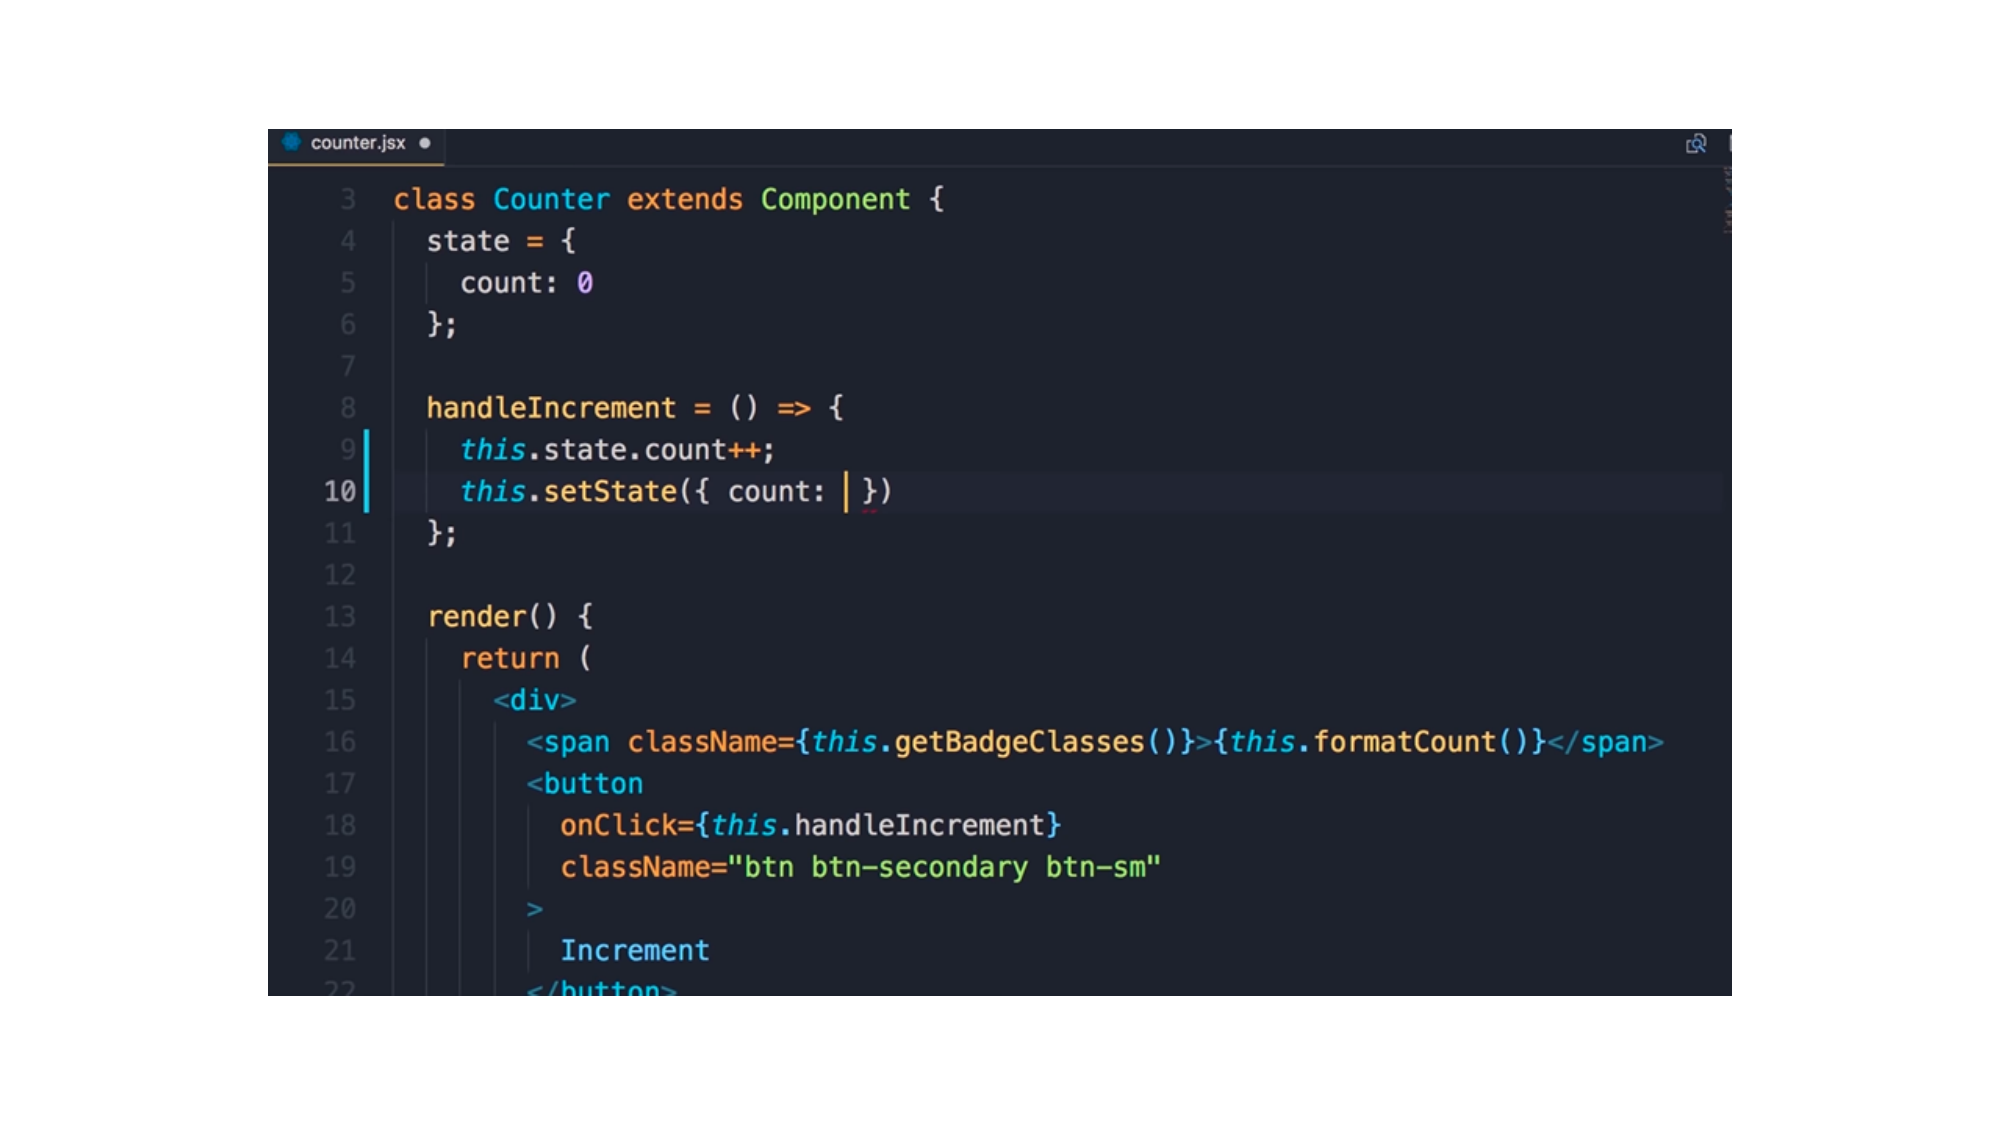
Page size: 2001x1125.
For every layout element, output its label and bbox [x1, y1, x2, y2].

picture [268, 129, 1732, 996]
